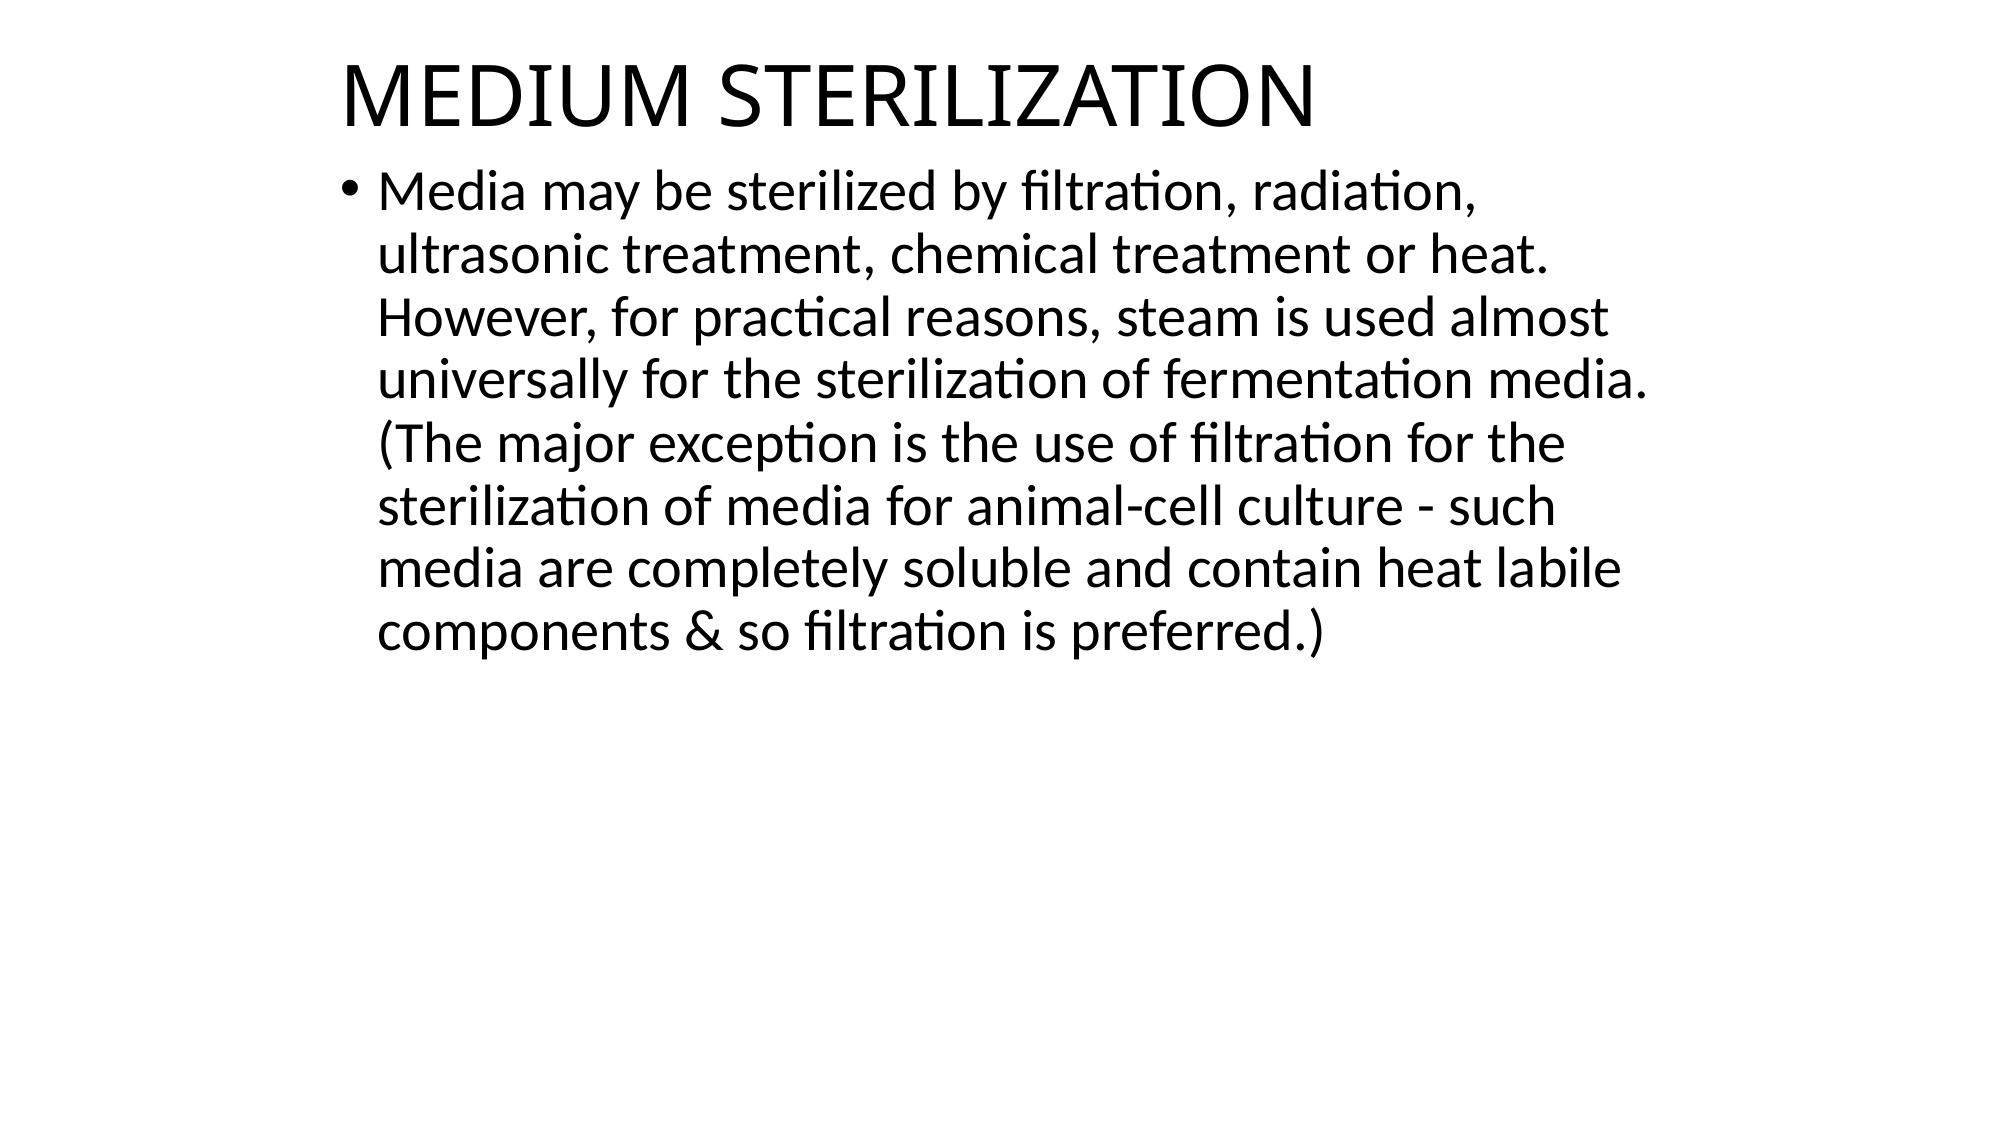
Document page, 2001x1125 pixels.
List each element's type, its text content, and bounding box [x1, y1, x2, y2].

list Media may be sterilized by filtration, radiation, ultrasonic treatment, chemical treatment or heat. However, for practical reasons, steam is used almost universally for the sterilization of fermentation media. (The major exception is the use of filtration for the sterilization of media for animal-cell culture - such media are completely soluble and contain heat labile components & so filtration is preferred.) [324, 152, 1675, 1005]
title MEDIUM STERILIZATION [324, 45, 1675, 152]
